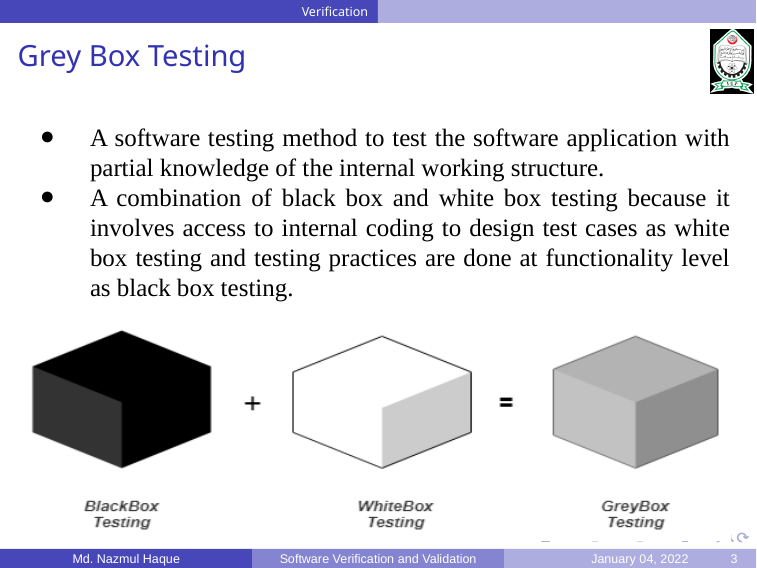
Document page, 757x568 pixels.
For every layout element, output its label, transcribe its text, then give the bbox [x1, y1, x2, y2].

text_box [377, 0, 756, 23]
text_box Grey Box Testing [15, 27, 740, 102]
text_box A software testing method to test the software application with partial knowledge of the internal working structure. A combination of black box and white box testing because it involves access to internal coding to design test cases as white box testing and testing practices are done at functionality level as black box testing. [0, 106, 747, 533]
picture [13, 314, 732, 541]
text_box Verification [0, 0, 377, 23]
picture [740, 29, 754, 94]
